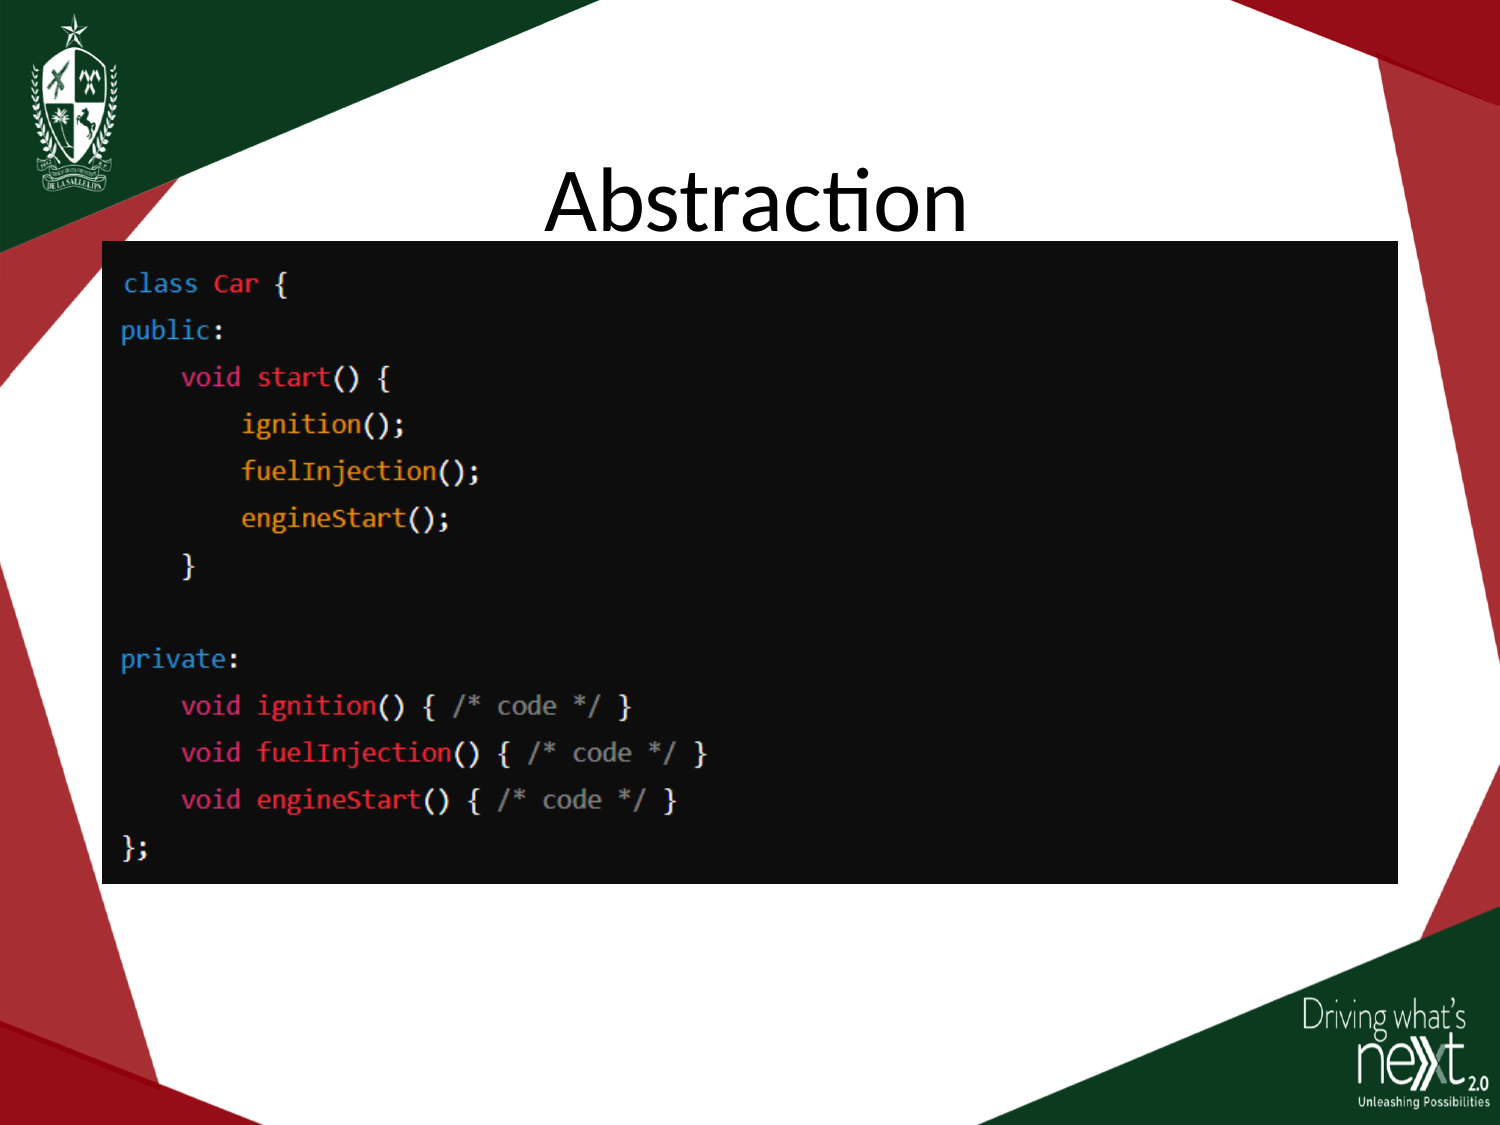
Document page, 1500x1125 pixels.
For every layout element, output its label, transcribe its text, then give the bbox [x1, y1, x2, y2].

title Abstraction [337, 99, 1175, 239]
picture [0, 0, 1500, 1125]
